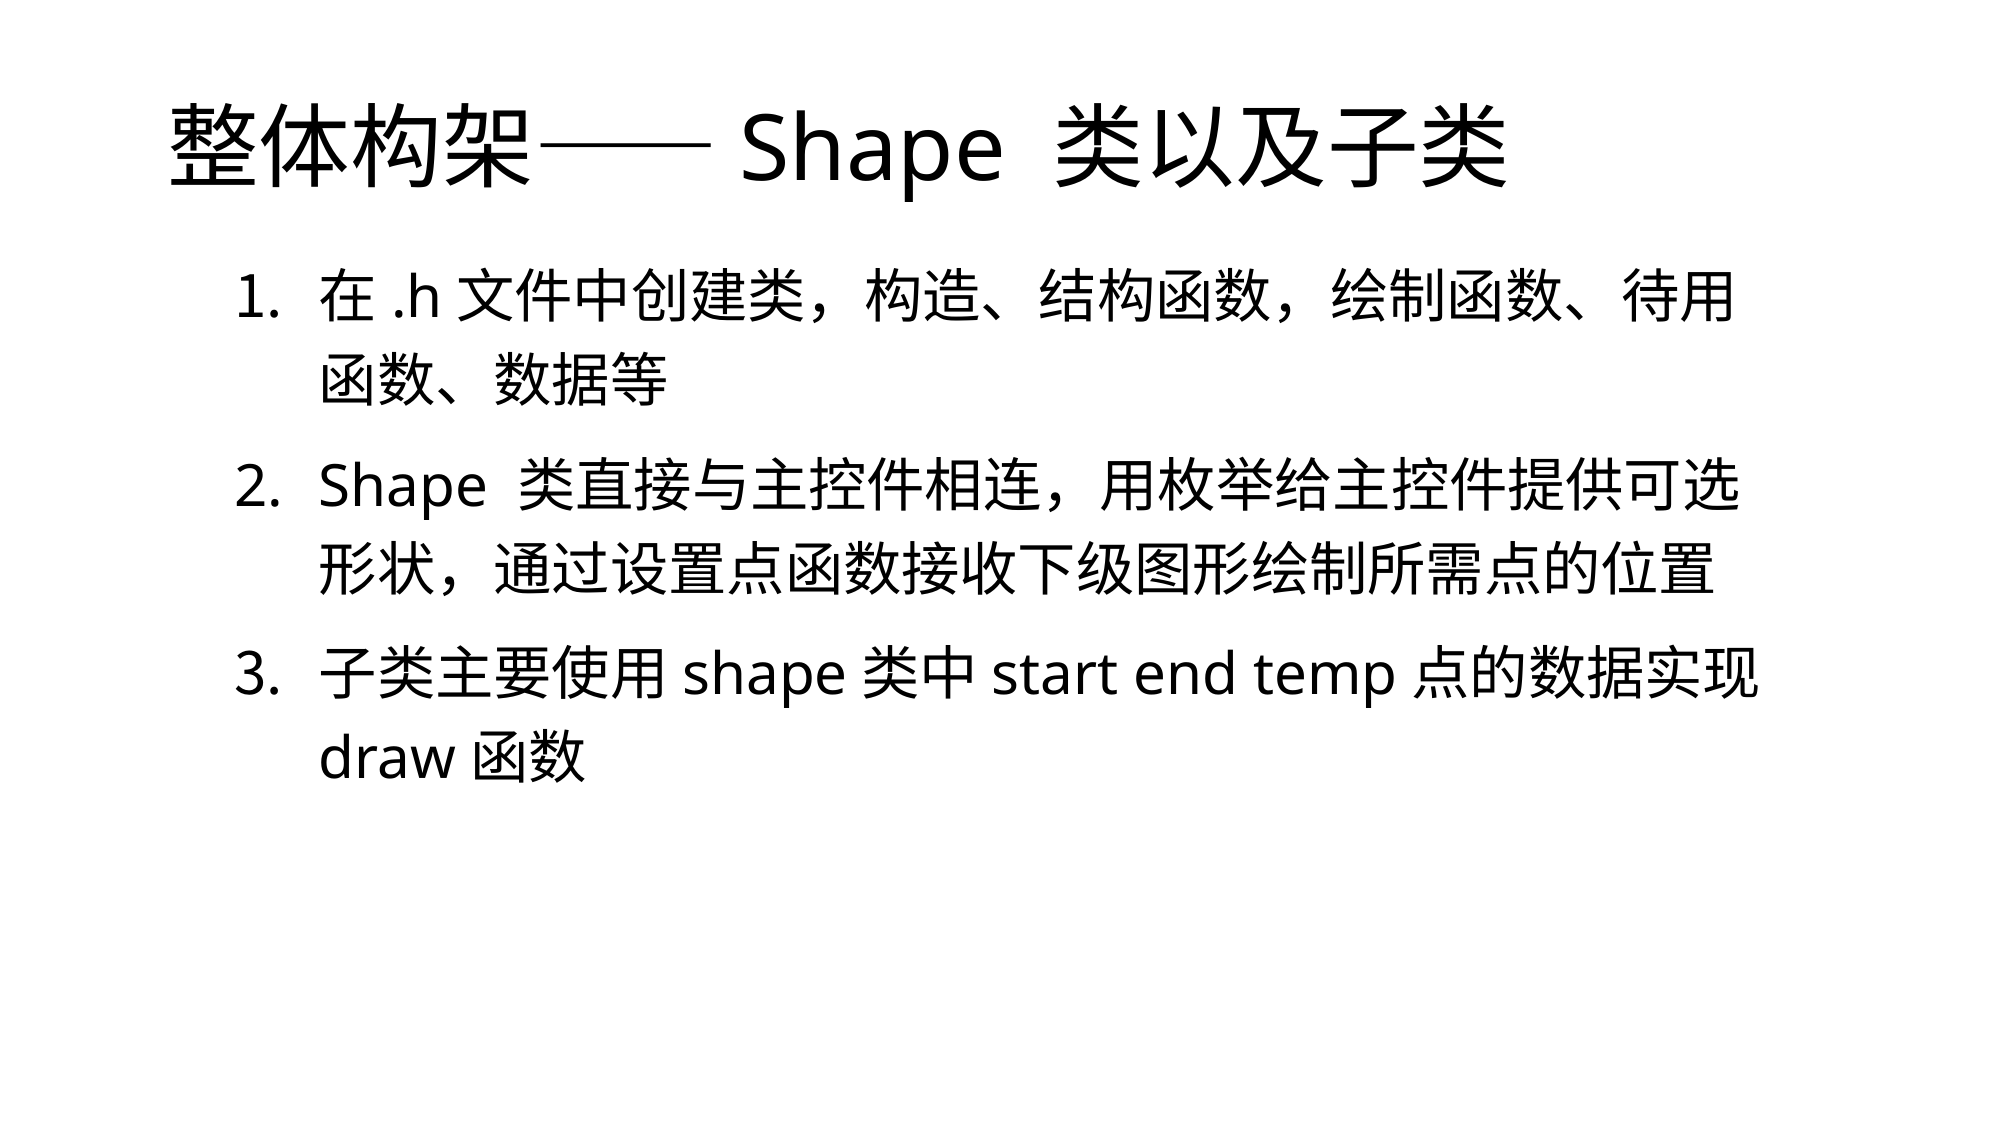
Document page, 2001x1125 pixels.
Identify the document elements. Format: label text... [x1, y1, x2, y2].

list 在.h文件中创建类，构造、结构函数，绘制函数、待用函数、数据等 Shape 类直接与主控件相连，用枚举给主控件提供可选形状，通过设置点函数接收下级图形绘制所需点的位置 子类主要使用shape类中start end temp点的数据实现draw函数 [219, 238, 1781, 886]
title 整体构架——Shape 类以及子类 [152, 42, 1878, 260]
